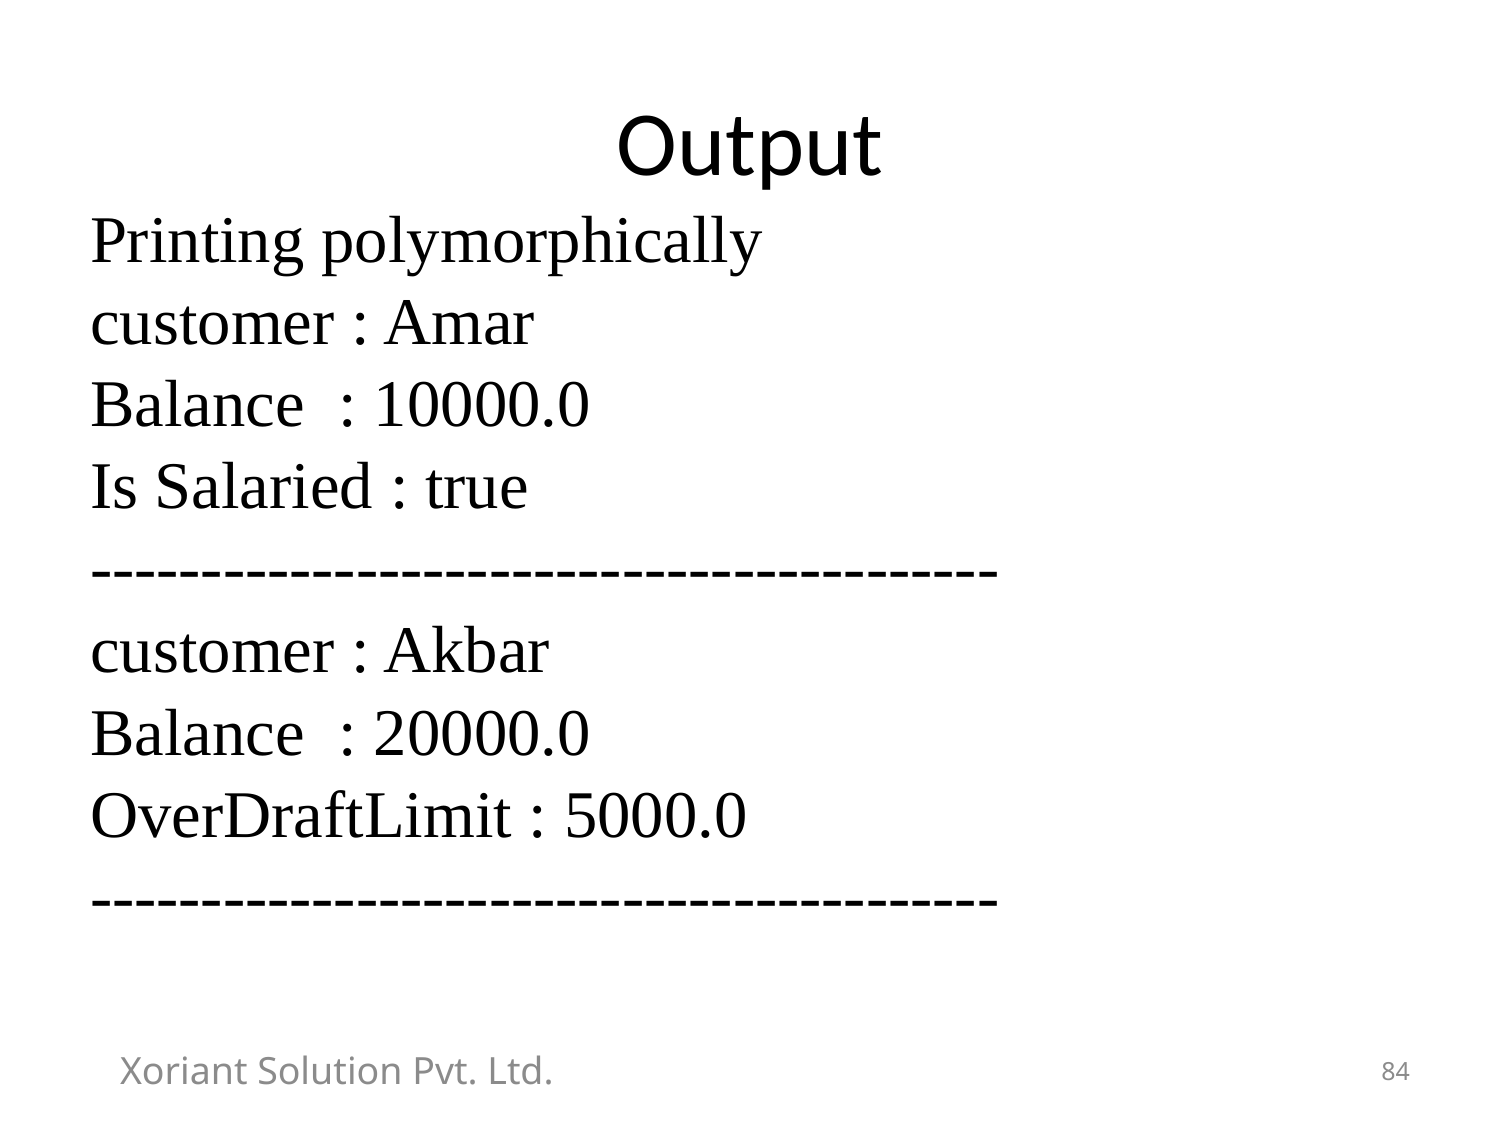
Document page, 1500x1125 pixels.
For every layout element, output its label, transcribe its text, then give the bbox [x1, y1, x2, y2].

footer Xoriant Solution Pvt. Ltd. [105, 1042, 675, 1103]
title Output [75, 45, 1425, 200]
slide_number 84 [1325, 1042, 1425, 1103]
list Printing polymorphically customer : Amar Balance : 10000.0 Is Salaried : true ----------------------------------------- customer : Akbar Balance : 20000.0 OverDraftLimit : 5000.0 ----------------------------------------- [75, 200, 1425, 1010]
